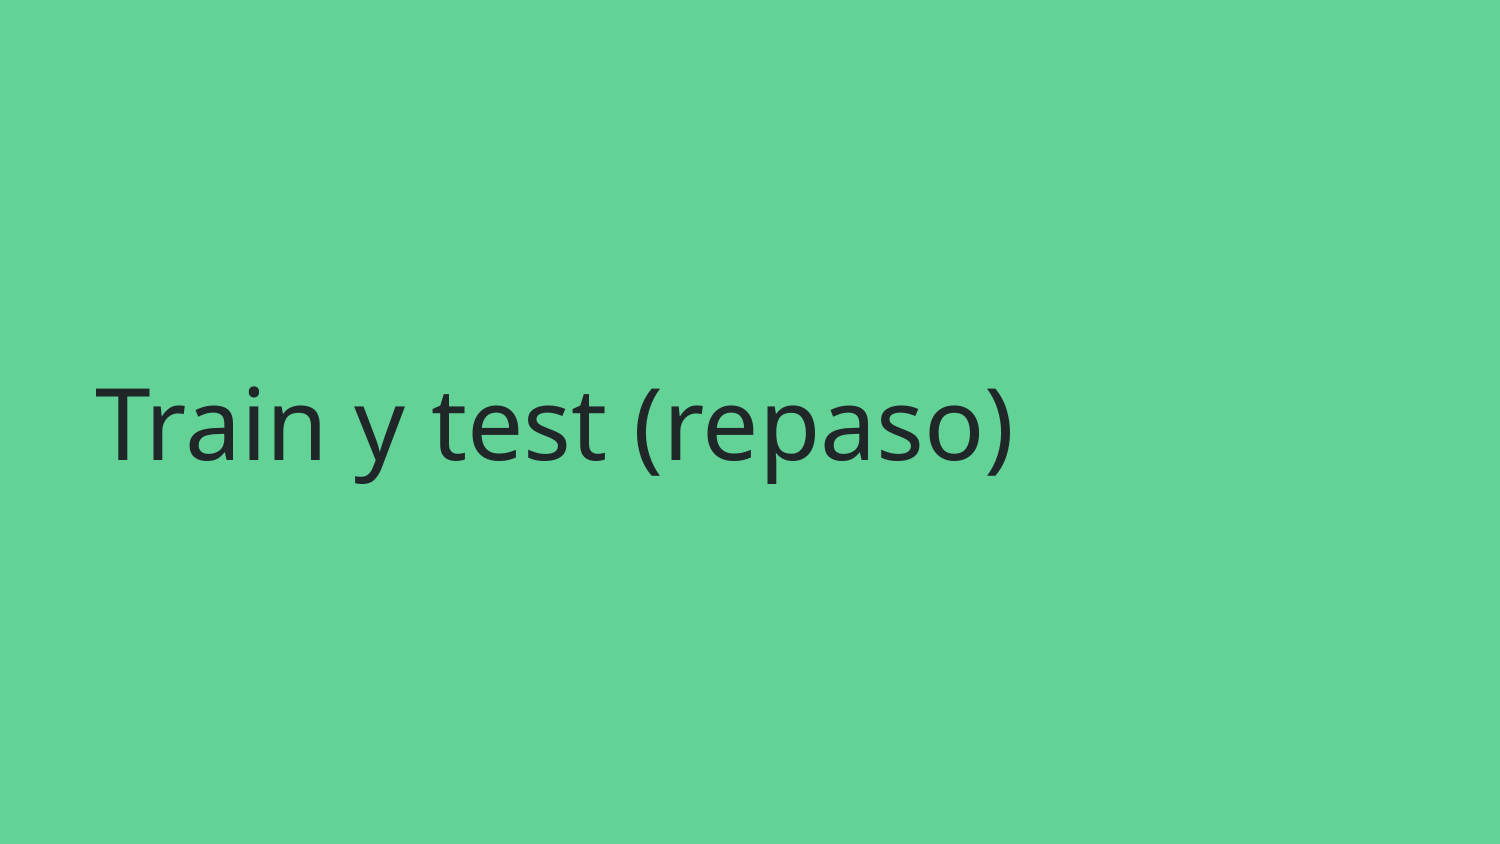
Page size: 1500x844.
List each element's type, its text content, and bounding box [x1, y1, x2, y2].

title Train y test (repaso) [80, 86, 1032, 758]
